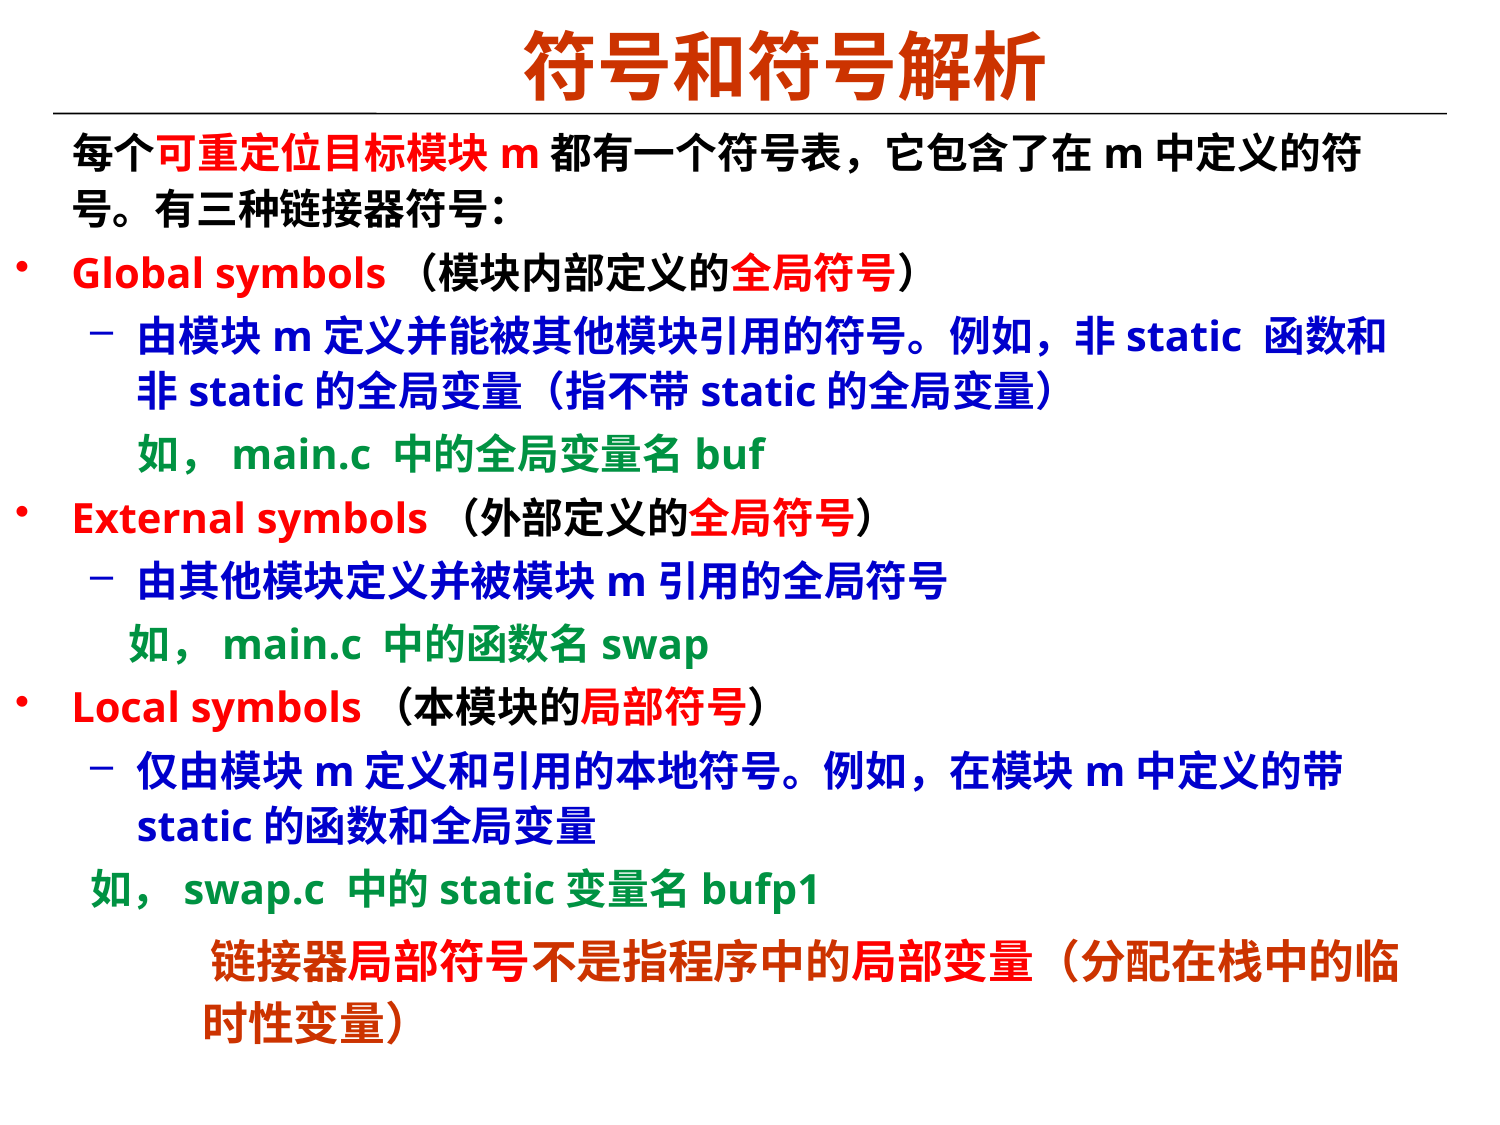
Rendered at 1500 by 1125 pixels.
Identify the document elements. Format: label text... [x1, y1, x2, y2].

list 每个可重定位目标模块m都有一个符号表，它包含了在m中定义的符号。有三种链接器符号： Global symbols（模块内部定义的全局符号） 由模块m定义并能被其他模块引用的符号。例如，非static 函数和非static的全局变量（指不带static的全局变量） 如，main.c 中的全局变量名buf External symbols（外部定义的全局符号） 由其他模块定义并被模块m引用的全局符号 如，main.c 中的函数名swap Local symbols（本模块的局部符号） 仅由模块m定义和引用的本地符号。例如，在模块m中定义的带static的函数和全局变量 如，swap.c 中的static变量名bufp1 链接器局部符号不是指程序中的局部变量（分配在栈中的临时性变量） [0, 104, 1440, 1088]
title 符号和符号解析 [70, 0, 1500, 129]
